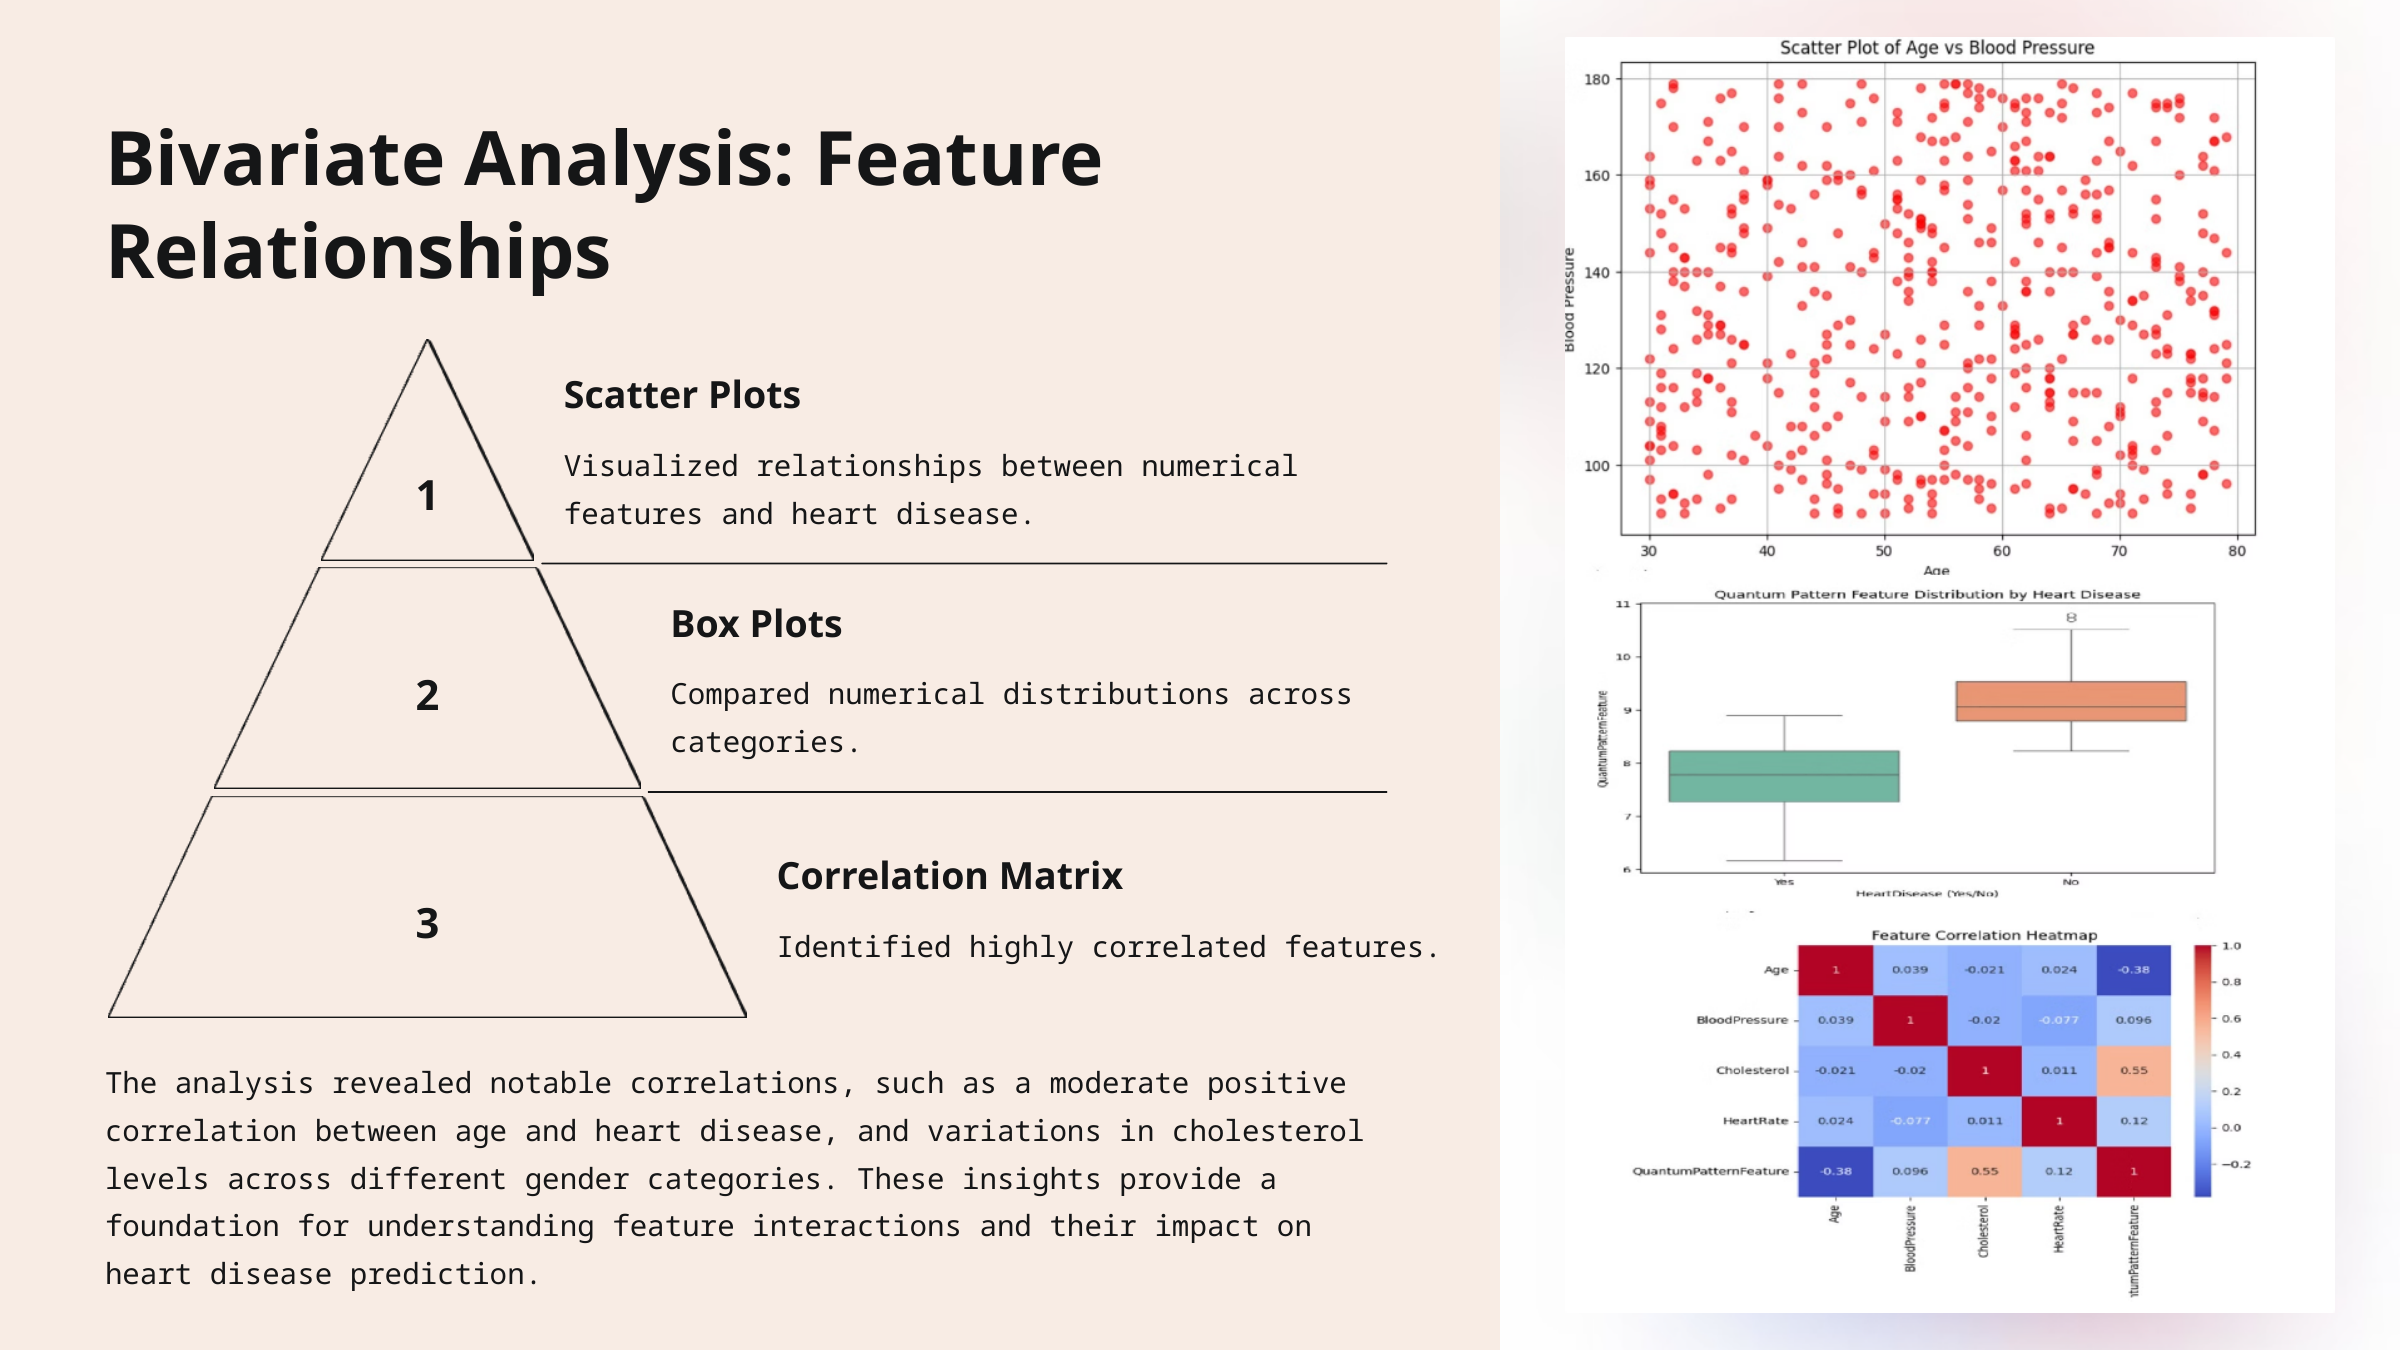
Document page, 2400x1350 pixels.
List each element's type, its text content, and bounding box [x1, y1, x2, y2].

picture [321, 339, 534, 561]
text_box Visualized relationships between numerical features and heart disease. [563, 434, 1365, 531]
text_box Correlation Matrix [776, 850, 1153, 898]
text_box Box Plots [670, 597, 1046, 645]
text_box The analysis revealed notable correlations, such as a moderate positive correlation between age and heart disease, and variations in cholesterol levels across different gender categories. These insights provide a foundation for understanding feature interactions and their impact on heart disease prediction. [105, 1051, 1395, 1244]
text_box Bivariate Analysis: Feature Relationships [105, 106, 1395, 295]
text_box Identified highly correlated features. [776, 915, 1348, 964]
picture [1499, 0, 2400, 1350]
text_box Scatter Plots [563, 369, 940, 417]
text_box Compared numerical distributions across categories. [670, 662, 1365, 759]
picture [214, 567, 641, 789]
picture [108, 796, 747, 1018]
